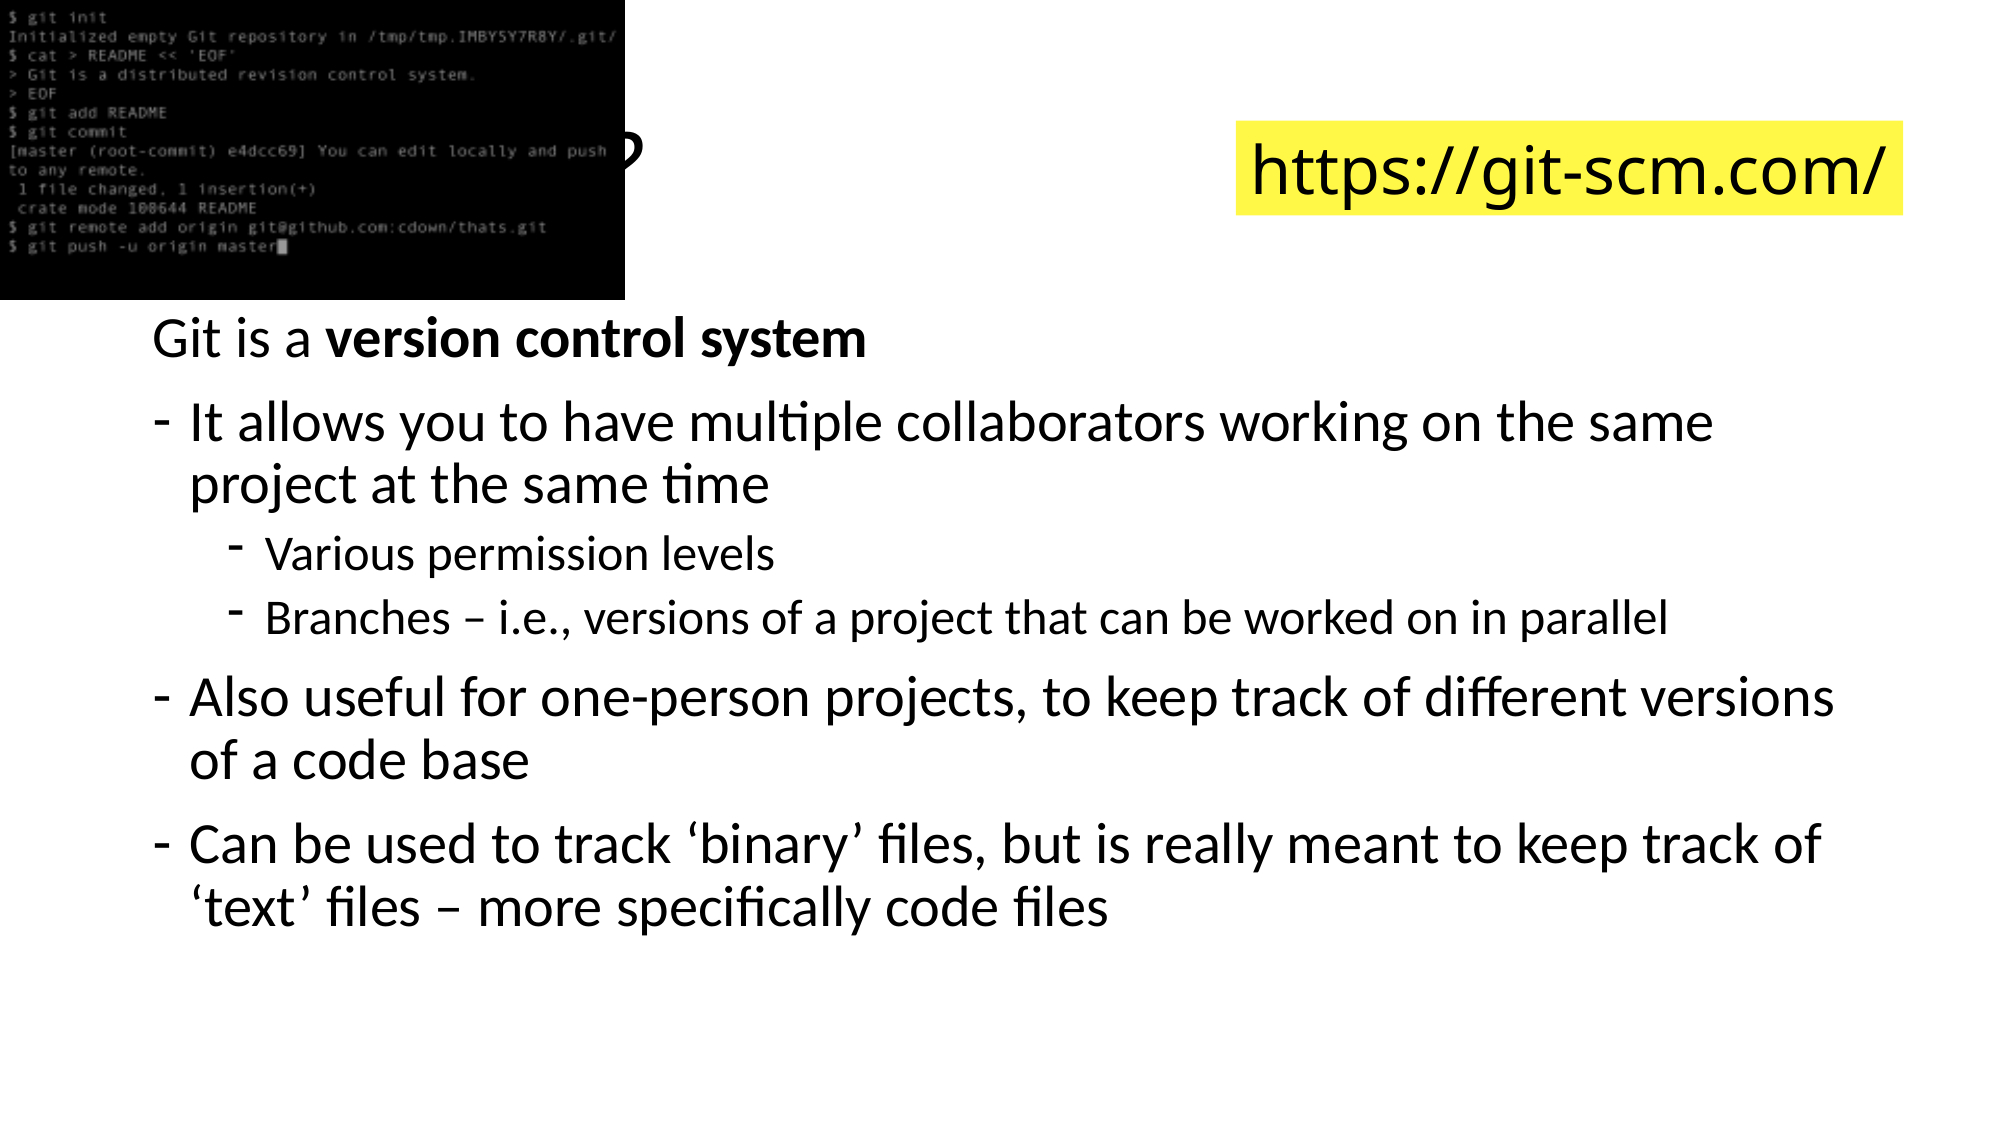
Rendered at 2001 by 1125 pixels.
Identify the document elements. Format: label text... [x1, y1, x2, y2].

title What is git? [625, 59, 1863, 278]
picture [0, 0, 625, 300]
text_box https://git-scm.com/ [1235, 120, 1904, 216]
list Git is a version control system It allows you to have multiple collaborators working on the same project at the same time Various permission levels Branches – i.e., versions of a project that can be worked on in parallel Also useful for one-person projects, to keep track of different versions of a code base Can be used to track ‘binary’ files, but is really meant to keep track of ‘text’ files – more specifically code files [137, 299, 1863, 1014]
